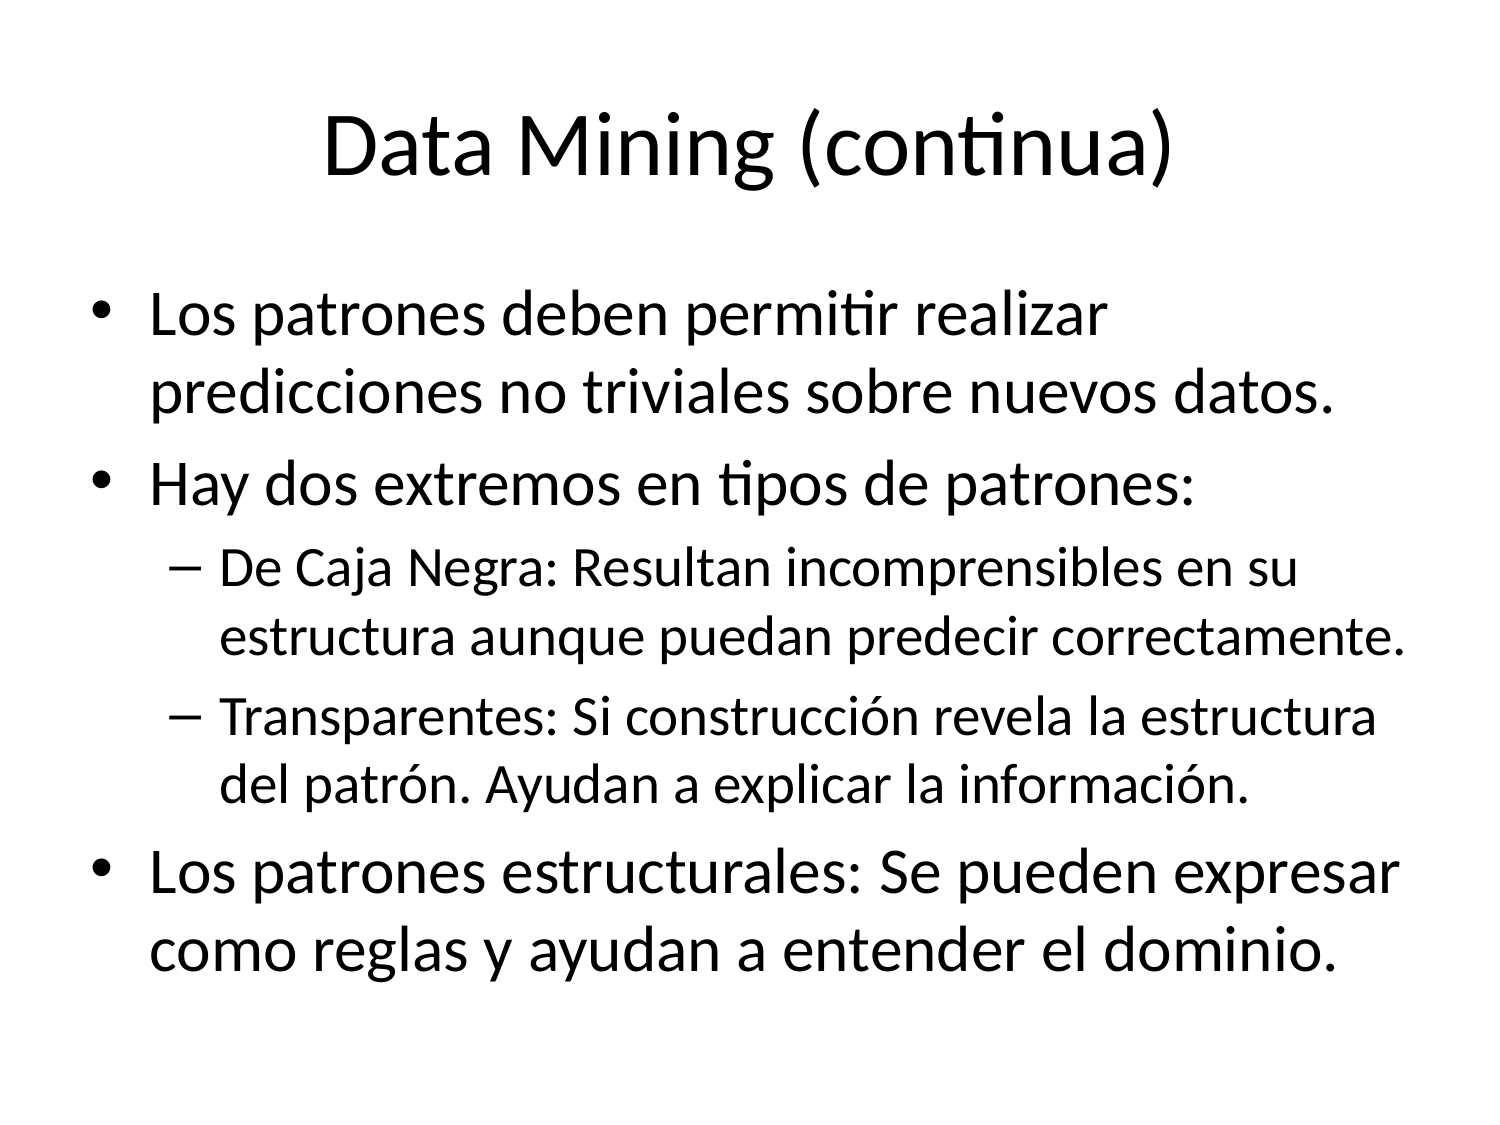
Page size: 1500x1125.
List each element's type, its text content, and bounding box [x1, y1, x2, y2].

list Los patrones deben permitir realizar predicciones no triviales sobre nuevos datos. Hay dos extremos en tipos de patrones: De Caja Negra: Resultan incomprensibles en su estructura aunque puedan predecir correctamente. Transparentes: Si construcción revela la estructura del patrón. Ayudan a explicar la información. Los patrones estructurales: Se pueden expresar como reglas y ayudan a entender el dominio. [75, 262, 1425, 1005]
title Data Mining (continua) [75, 45, 1425, 233]
